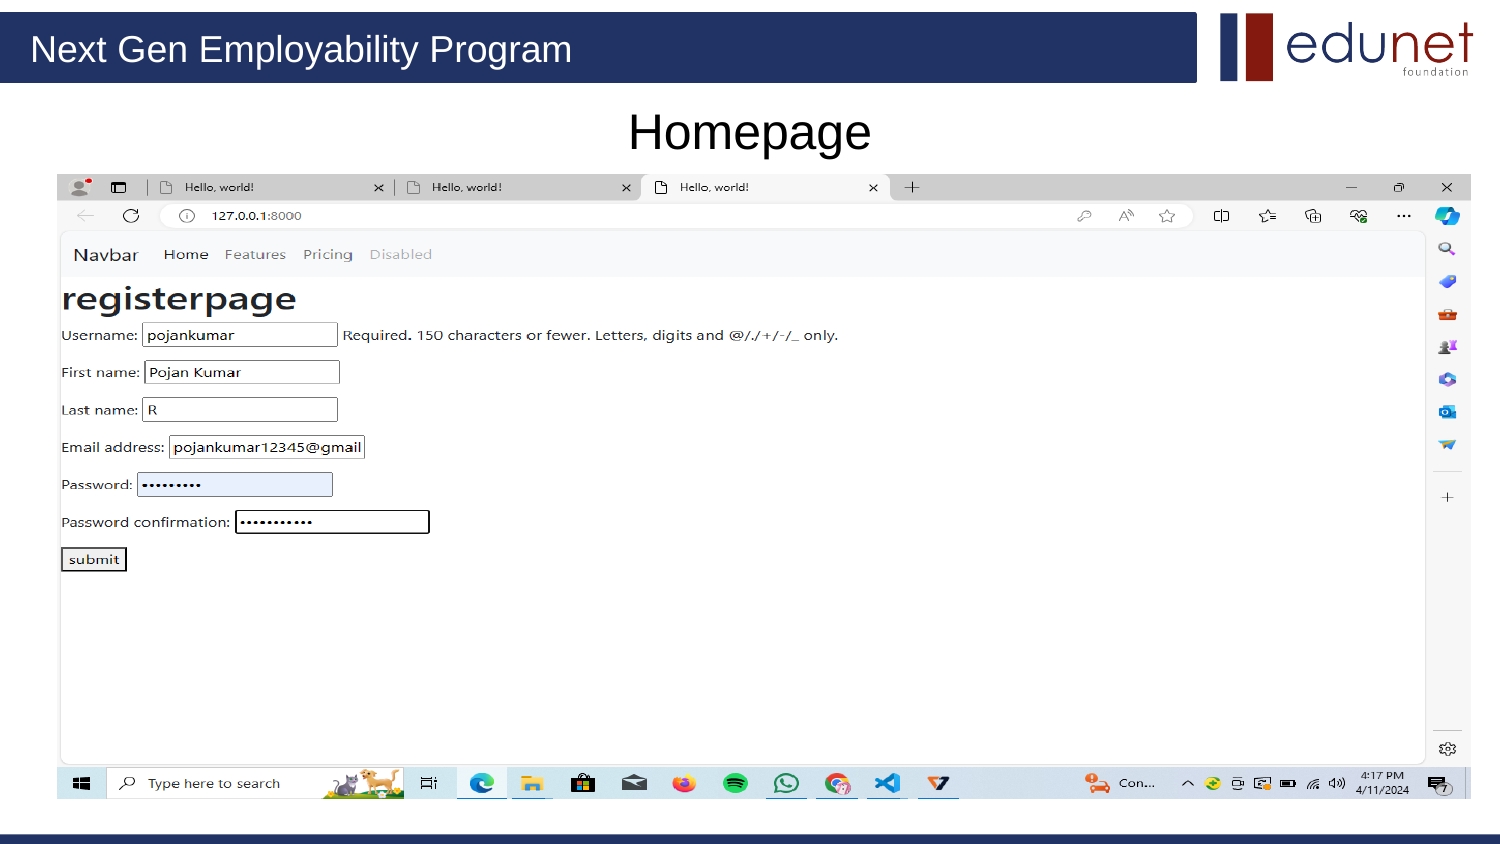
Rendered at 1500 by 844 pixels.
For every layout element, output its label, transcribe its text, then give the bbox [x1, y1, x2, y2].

picture [1279, 14, 1482, 83]
title Homepage [25, 100, 1475, 175]
picture [57, 174, 1472, 799]
